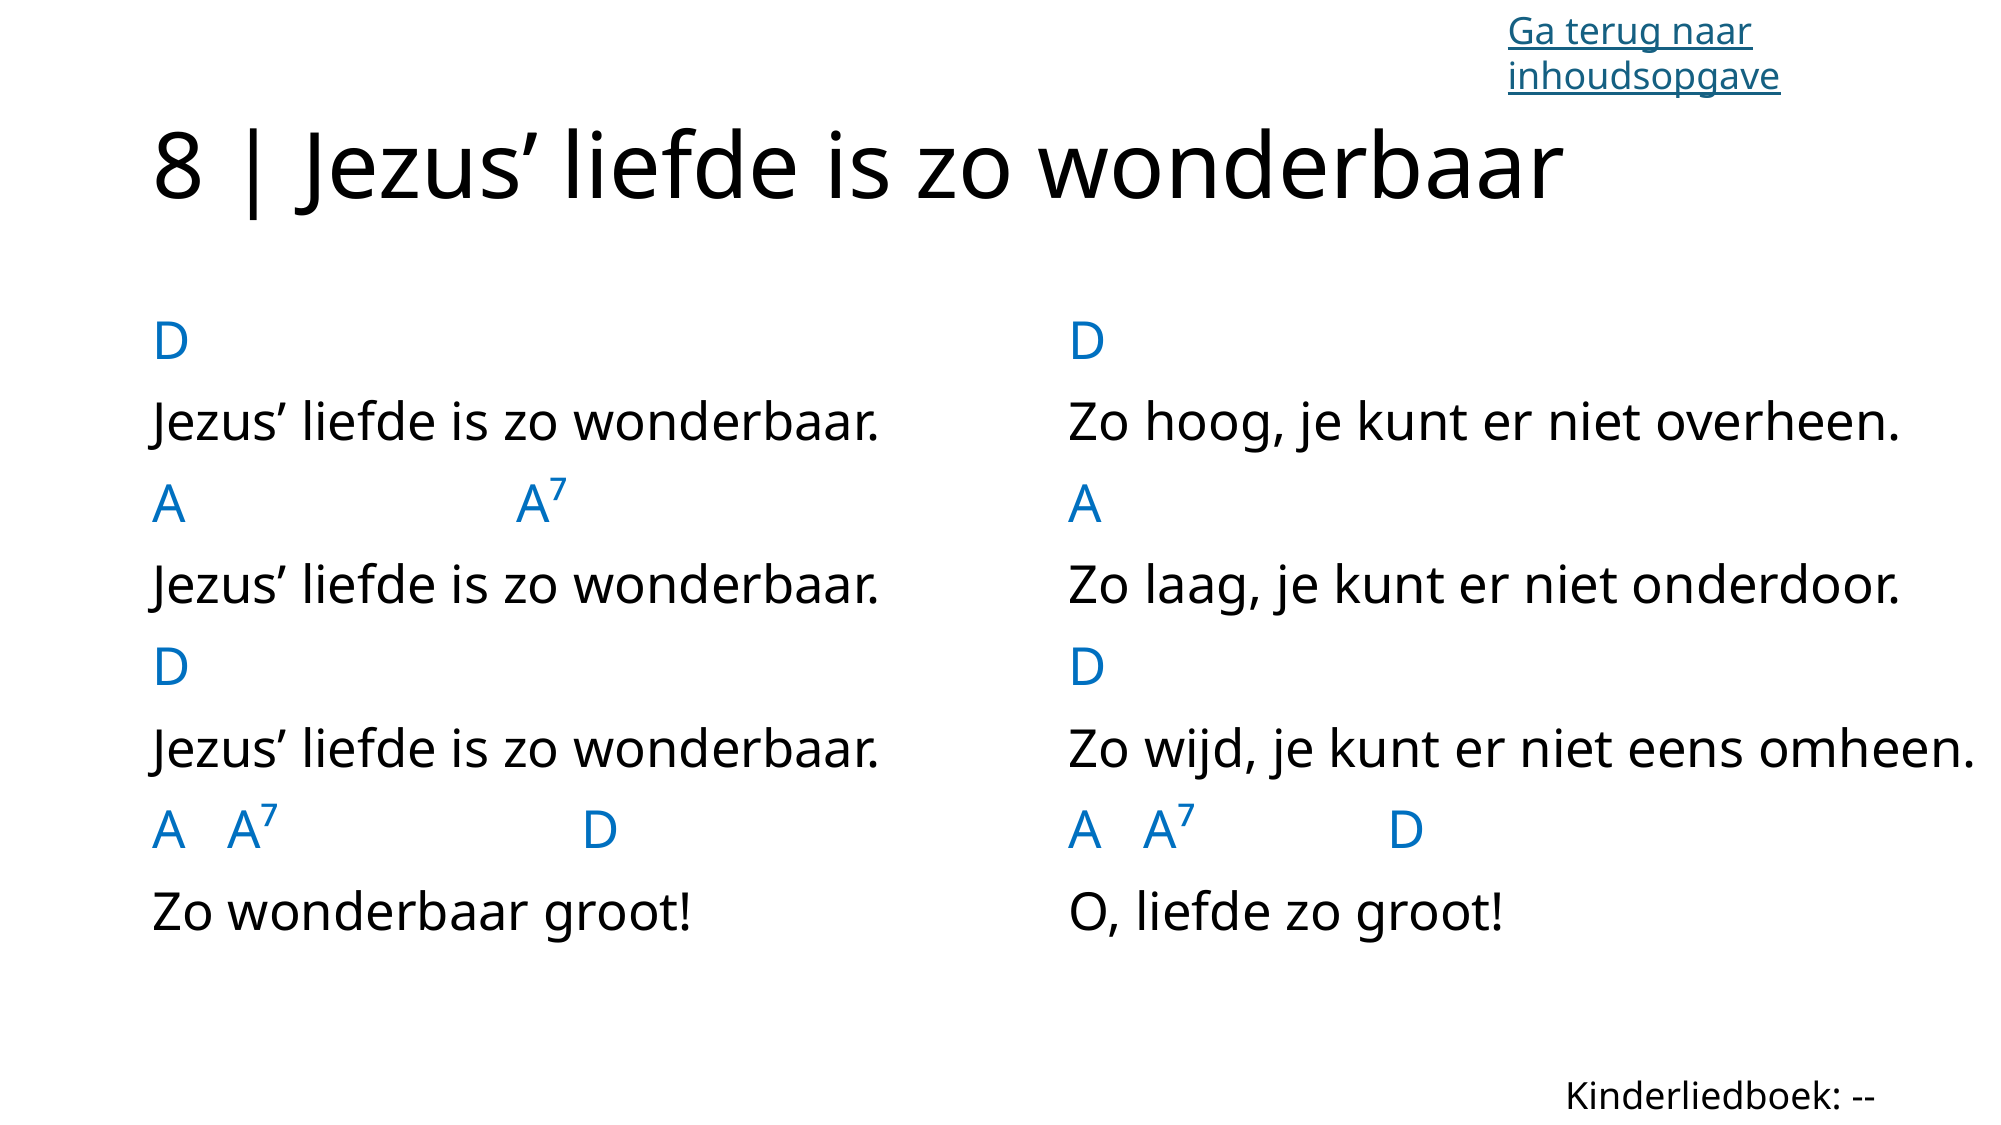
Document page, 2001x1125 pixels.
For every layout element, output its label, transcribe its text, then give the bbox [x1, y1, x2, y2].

title 8 | Jezus’ liefde is zo wonderbaar [137, 59, 1863, 278]
text_box Kinderliedboek: -- [1550, 1064, 2000, 1125]
text_box Ga terug naar inhoudsopgave [1492, 0, 2000, 104]
list D Jezus’ liefde is zo wonderbaar. A A⁷ Jezus’ liefde is zo wonderbaar. D Jezus’ liefde is zo wonderbaar. A A⁷ D Zo wonderbaar groot! D Zo hoog, je kunt er niet overheen. A Zo laag, je kunt er niet onderdoor. D Zo wijd, je kunt er niet eens omheen. A A⁷ D O, liefde zo groot! [137, 299, 2000, 1009]
